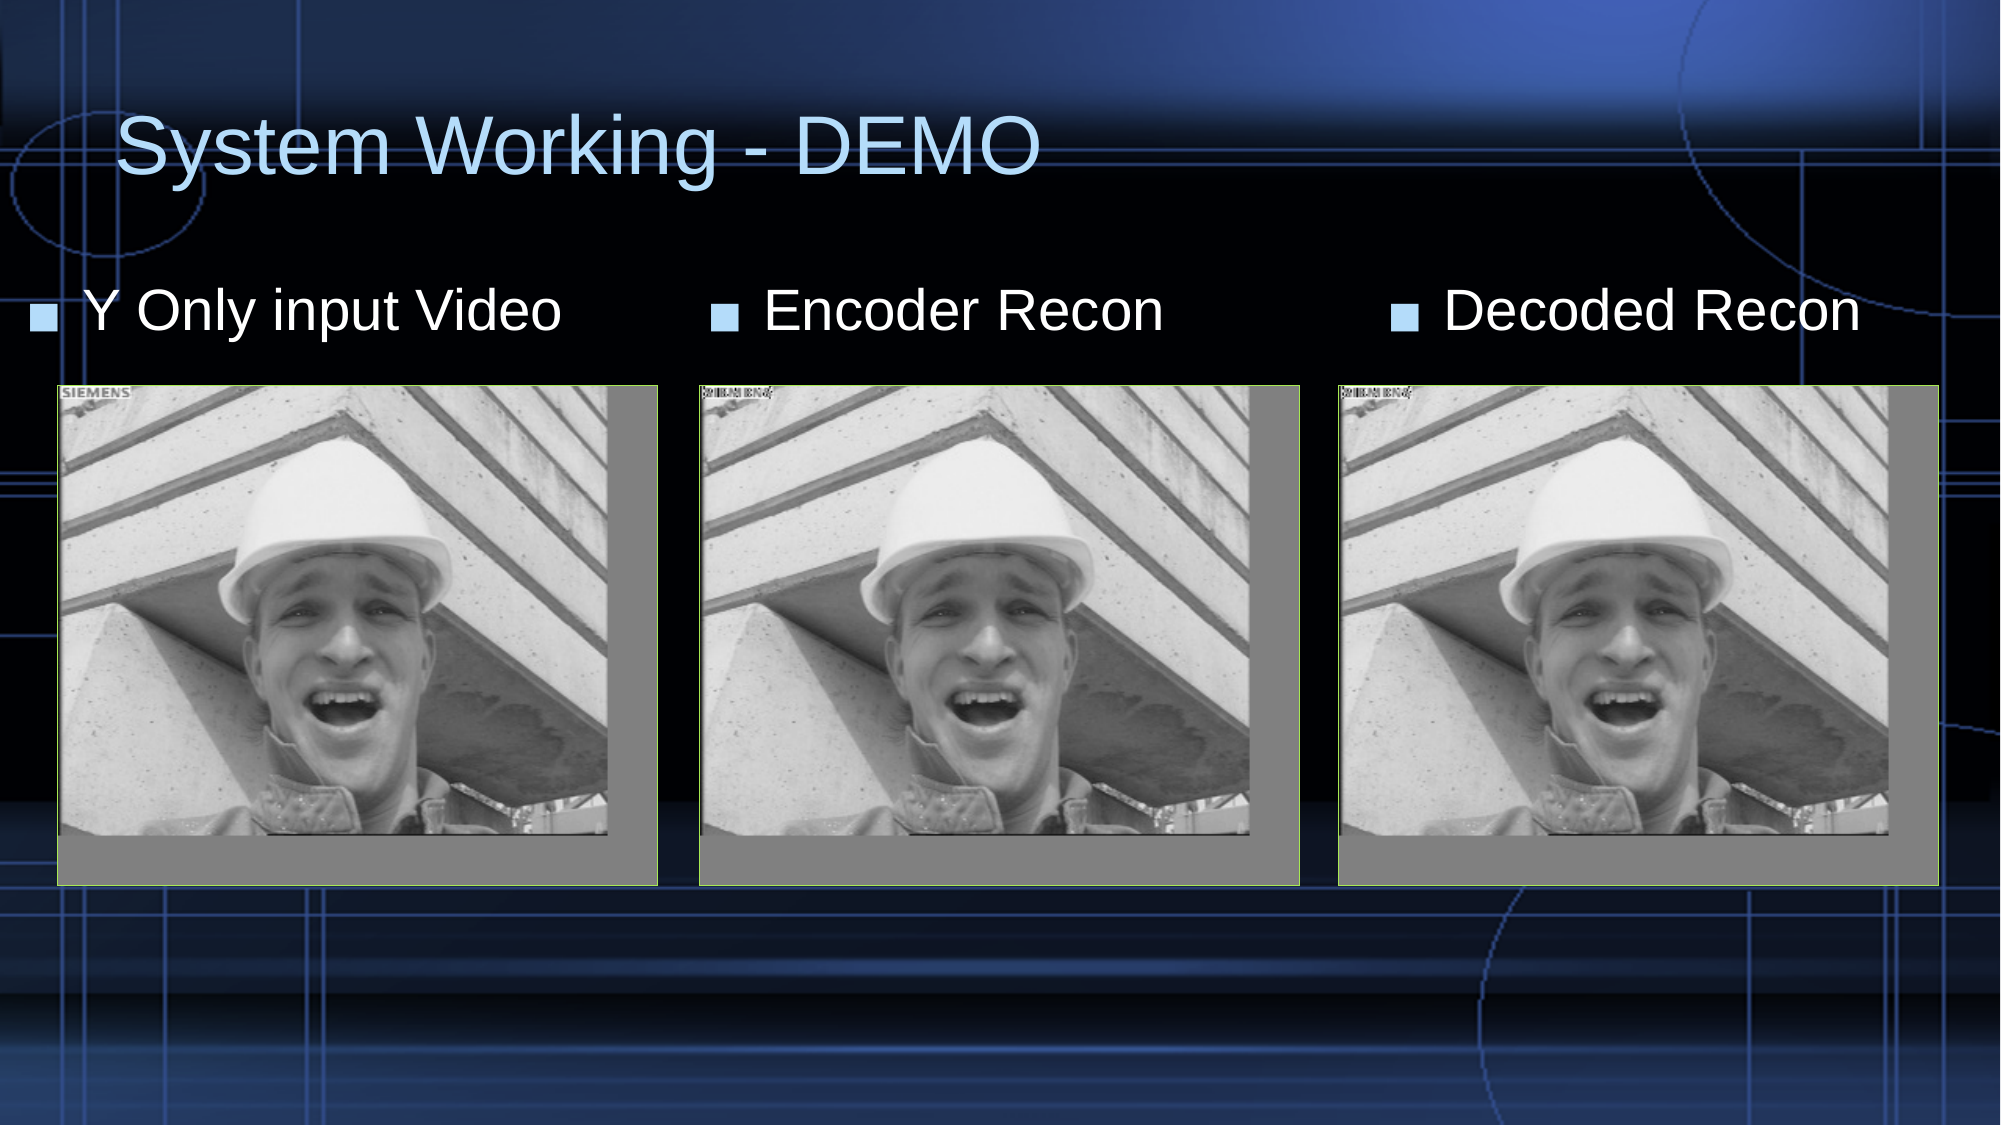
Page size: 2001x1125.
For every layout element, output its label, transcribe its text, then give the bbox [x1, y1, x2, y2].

list Decoded Recon [1361, 264, 2000, 1007]
picture [0, 0, 2001, 1125]
picture [1338, 385, 1939, 887]
picture [57, 385, 659, 887]
picture [699, 385, 1301, 887]
text_box Y Only input Video [0, 264, 884, 1007]
title System Working - DEMO [99, 83, 1900, 234]
list Encoder Recon [884, 264, 1361, 1007]
